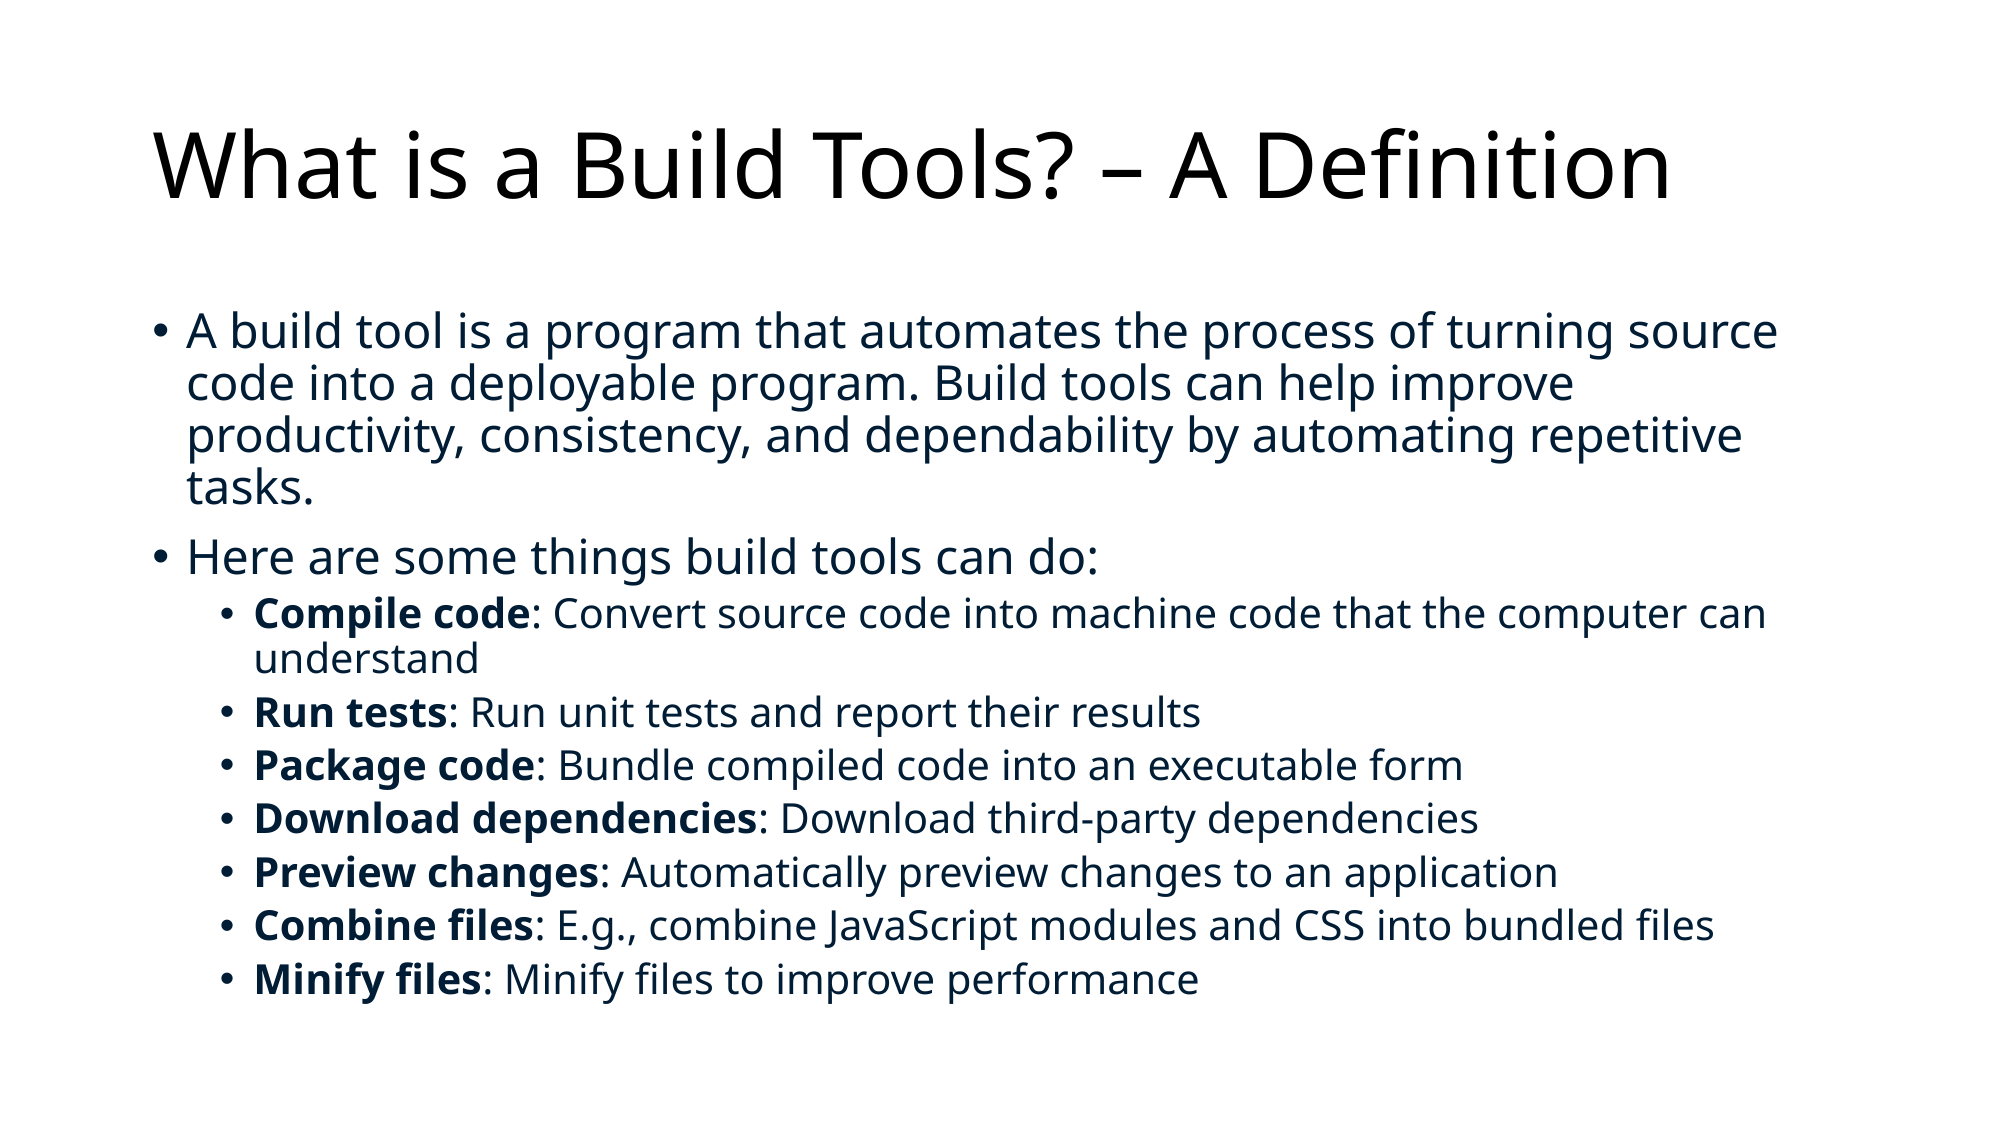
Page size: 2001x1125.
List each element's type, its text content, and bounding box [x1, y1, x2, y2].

title What is a Build Tools? – A Definition [137, 59, 1863, 278]
list A build tool is a program that automates the process of turning source code into a deployable program. Build tools can help improve productivity, consistency, and dependability by automating repetitive tasks. Here are some things build tools can do: Compile code: Convert source code into machine code that the computer can understand Run tests: Run unit tests and report their results Package code: Bundle compiled code into an executable form Download dependencies: Download third-party dependencies Preview changes: Automatically preview changes to an application Combine files: E.g., combine JavaScript modules and CSS into bundled files Minify files: Minify files to improve performance [137, 299, 1863, 1014]
